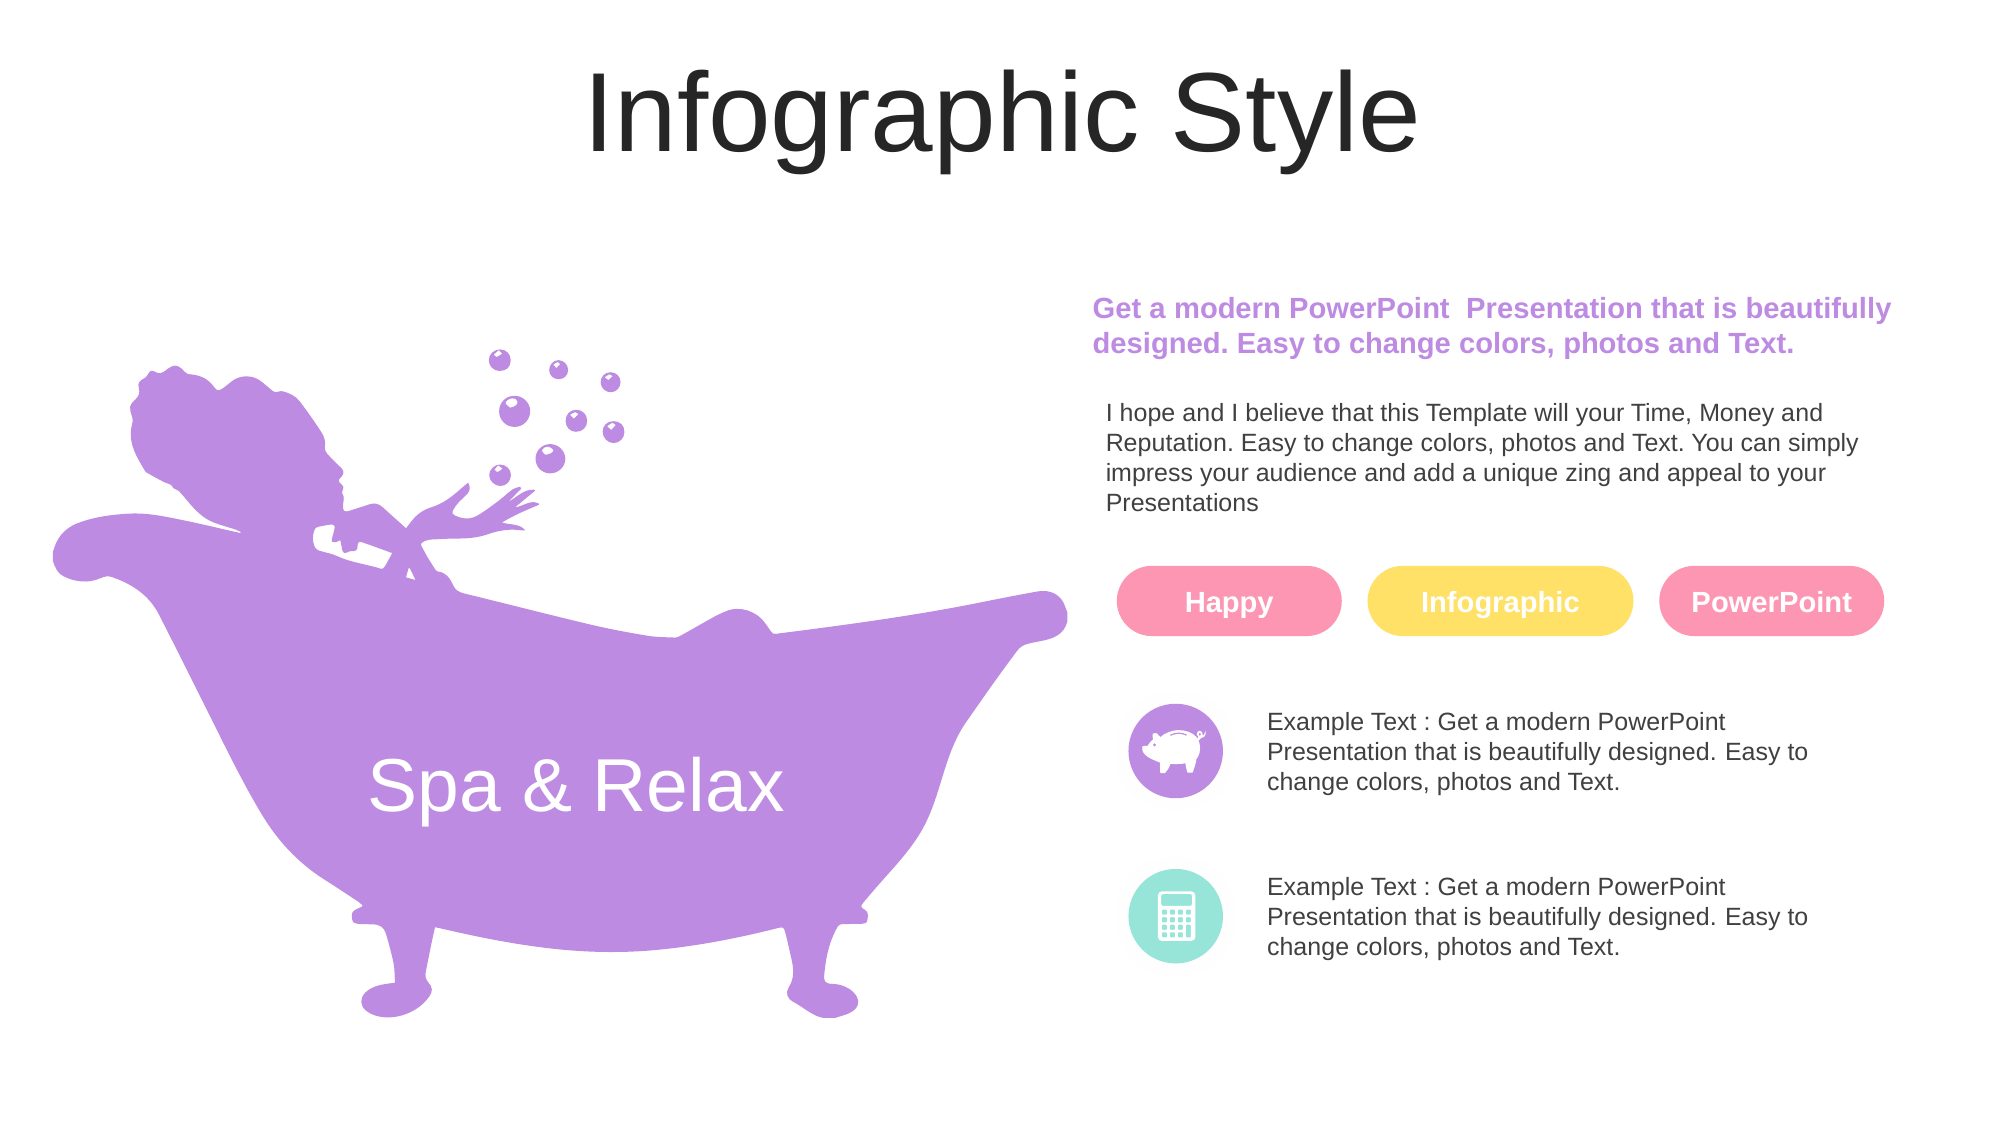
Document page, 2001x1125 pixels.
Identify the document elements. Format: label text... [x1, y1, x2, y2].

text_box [52, 349, 1068, 1018]
list Infographic Style [53, 55, 1952, 175]
text_box [1127, 867, 1225, 965]
text_box [1127, 702, 1225, 800]
text_box Get a modern PowerPoint Presentation that is beautifully designed. Easy to change colors, photos and Text. [1077, 282, 1910, 367]
text_box [1156, 890, 1197, 943]
text_box Happy [1116, 565, 1342, 637]
text_box [1141, 729, 1207, 775]
text_box Example Text : Get a modern PowerPoint Presentation that is beautifully designed. Easy to change colors, photos and Text. [1252, 863, 1897, 968]
text_box PowerPoint [1659, 565, 1885, 637]
text_box I hope and I believe that this Template will your Time, Money and Reputation. Easy to change colors, photos and Text. You can simply impress your audience and add a unique zing and appeal to your Presentations [1091, 388, 1910, 524]
text_box Example Text : Get a modern PowerPoint Presentation that is beautifully designed. Easy to change colors, photos and Text. [1252, 698, 1897, 803]
text_box Infographic [1367, 565, 1634, 637]
